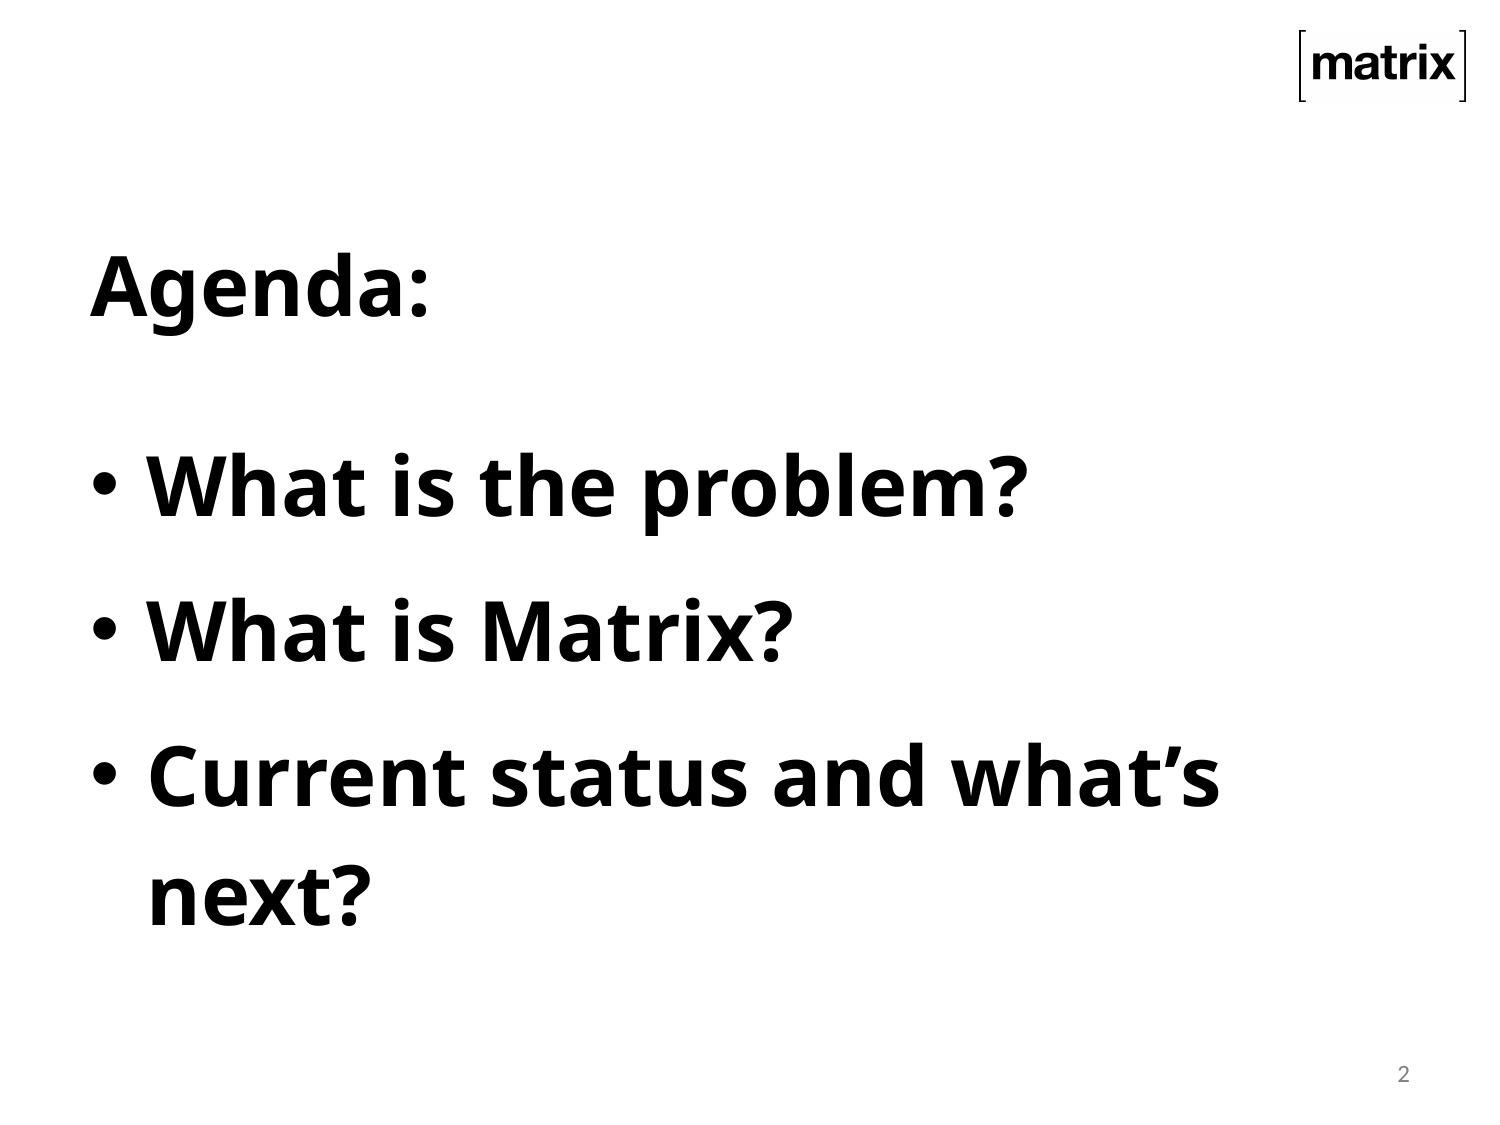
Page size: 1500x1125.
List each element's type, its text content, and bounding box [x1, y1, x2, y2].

title [75, 45, 1425, 233]
slide_number 2 [1074, 1042, 1425, 1103]
list Agenda: What is the problem? What is Matrix? Current status and what’s next? [75, 233, 1425, 1012]
picture [1299, 30, 1466, 102]
